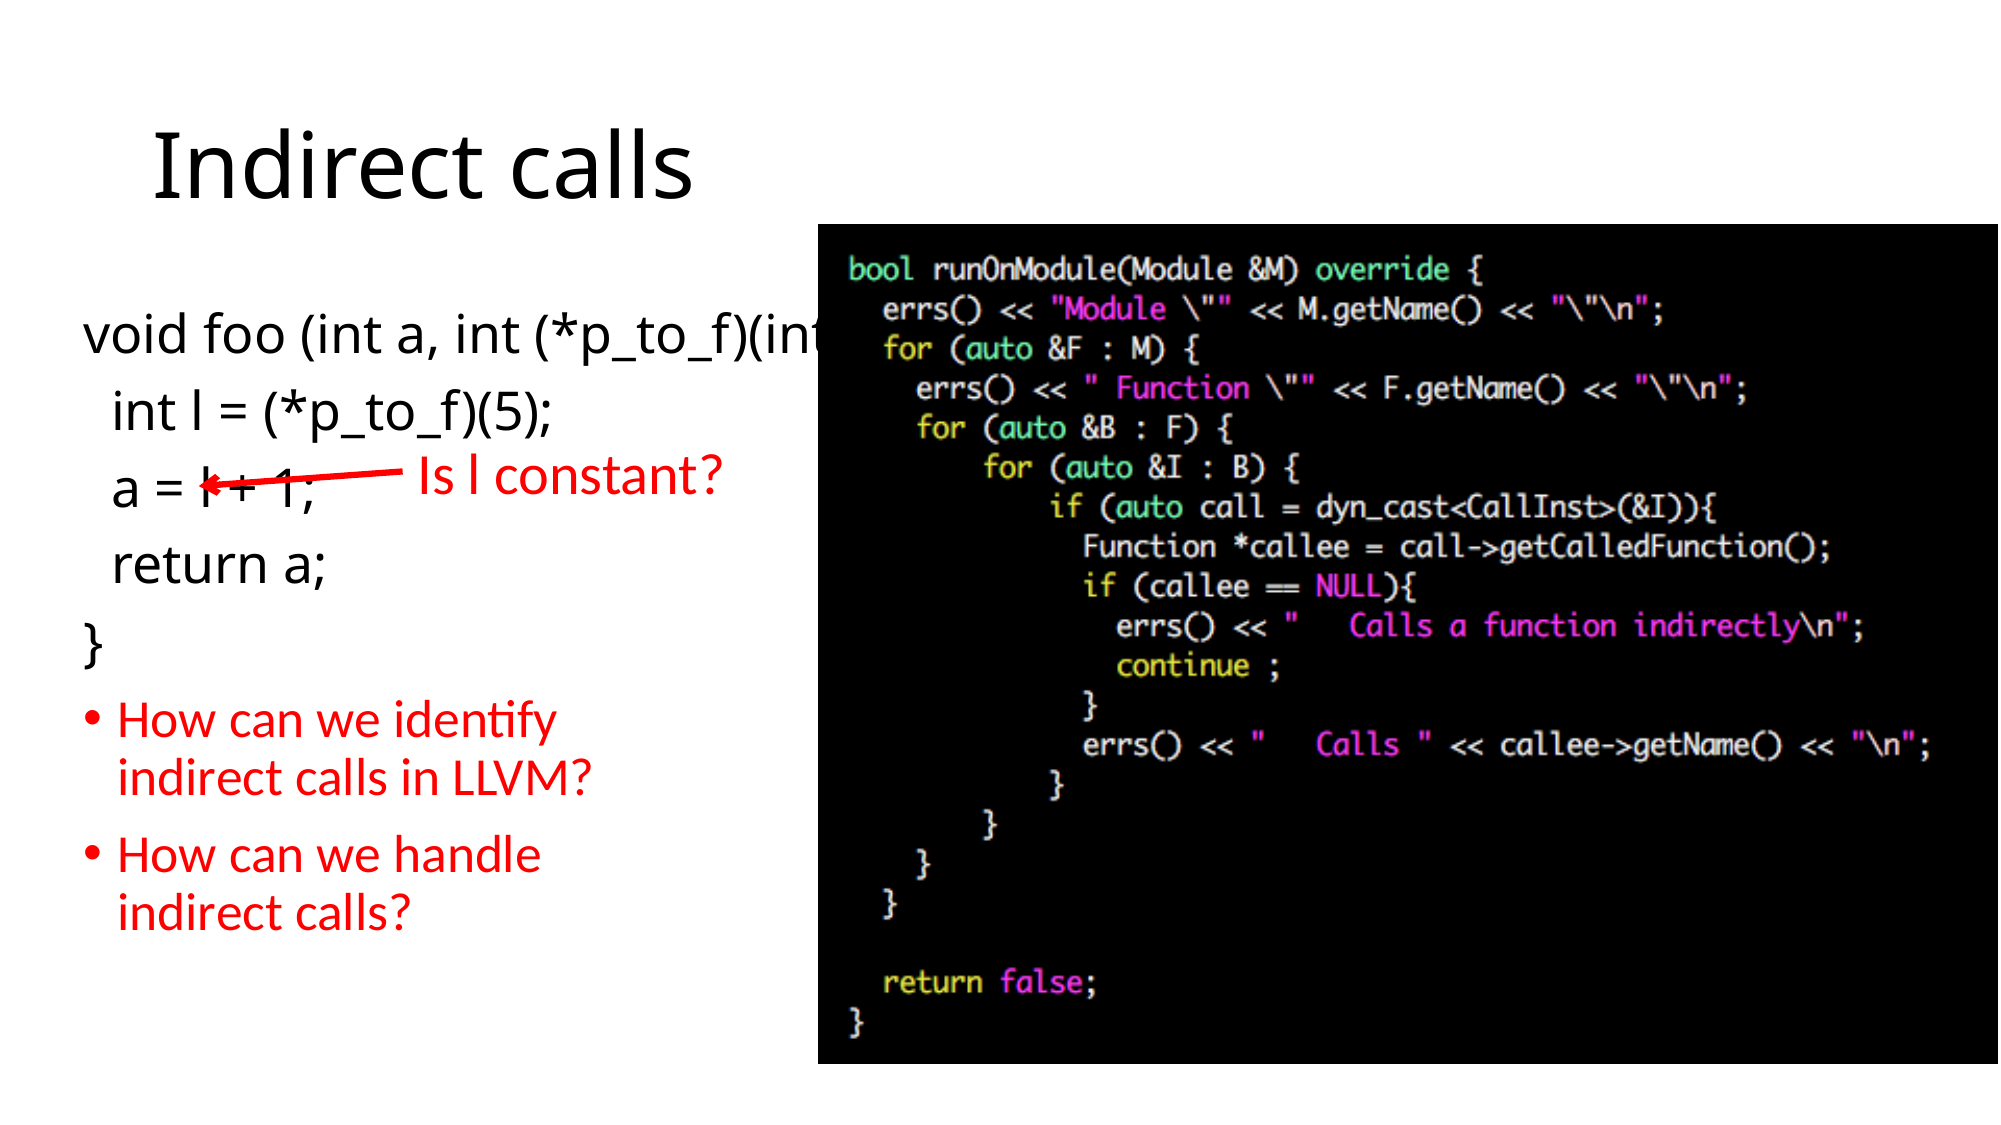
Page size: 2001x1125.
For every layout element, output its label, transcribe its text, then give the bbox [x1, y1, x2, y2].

list void foo (int a, int (*p_to_f)(int v)){ int l = (*p_to_f)(5); a = l + 1; return a; } How can we identify indirect calls in LLVM? How can we handle indirect calls? [68, 299, 818, 1014]
title Indirect calls [137, 59, 1863, 278]
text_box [198, 471, 403, 487]
picture [818, 224, 1998, 1064]
text_box Is l constant? [402, 429, 773, 514]
